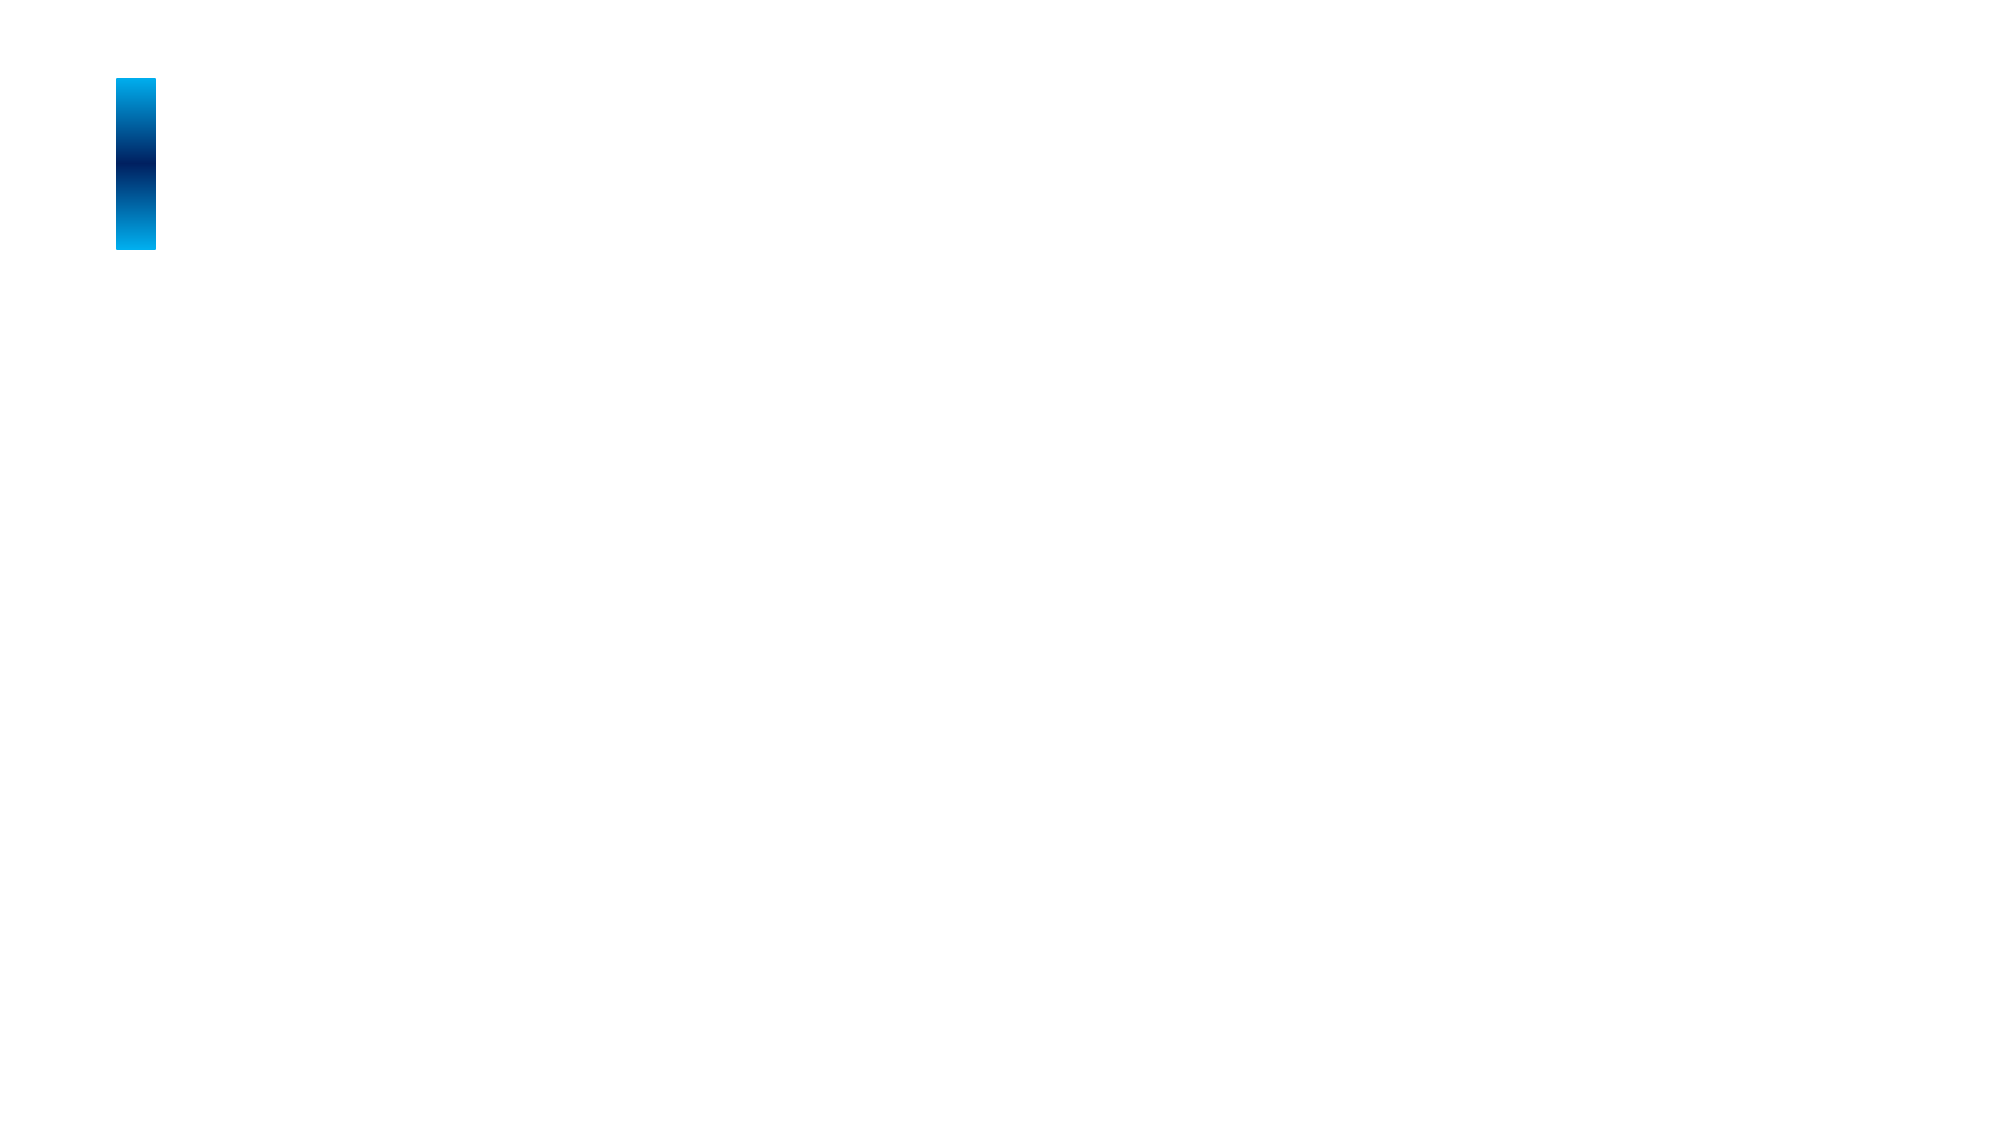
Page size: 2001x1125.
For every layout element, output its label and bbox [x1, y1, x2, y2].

text_box [115, 78, 157, 250]
